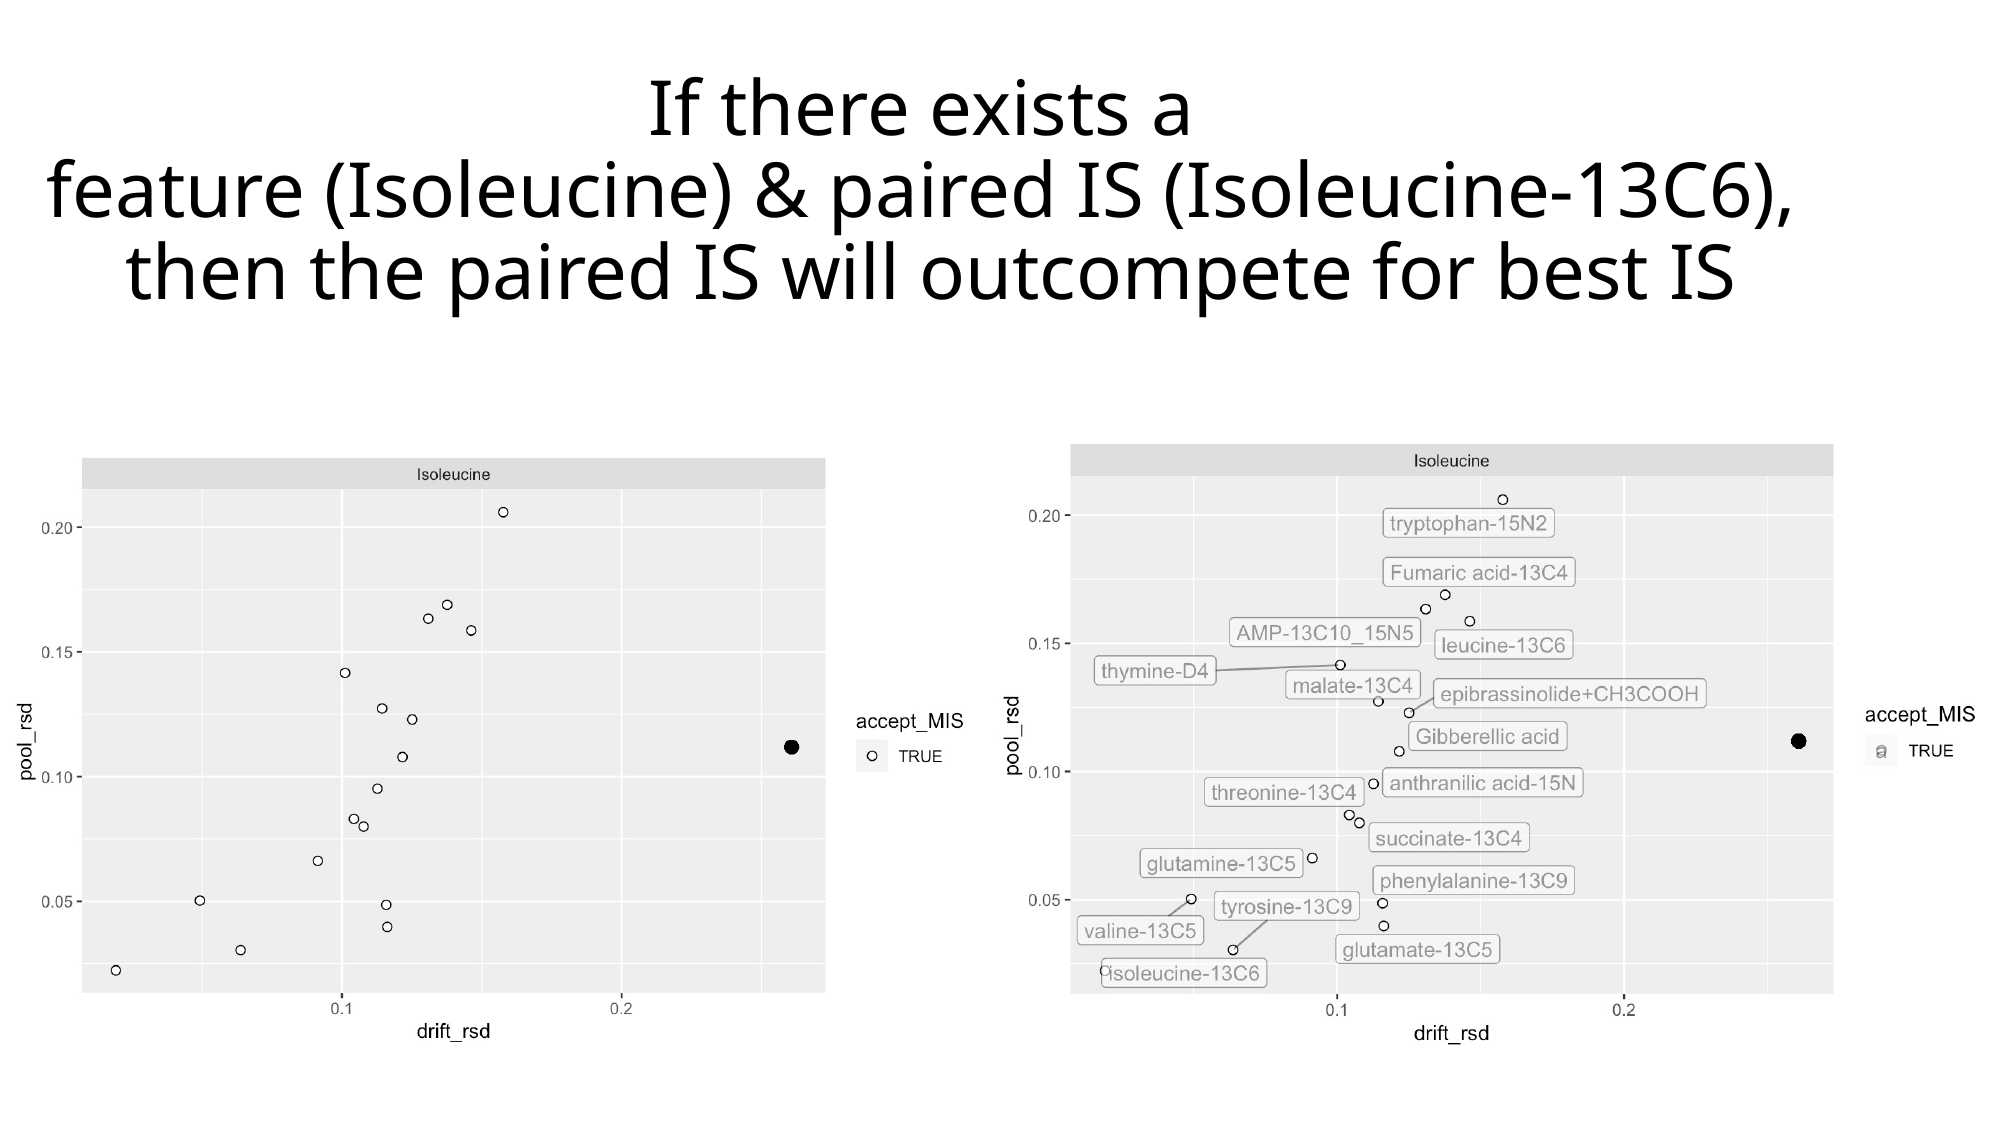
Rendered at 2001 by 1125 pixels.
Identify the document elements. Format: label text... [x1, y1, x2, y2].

picture [12, 451, 971, 1047]
picture [999, 436, 1983, 1047]
title If there exists a feature (Isoleucine) & paired IS (Isoleucine-13C6), then the paired IS will outcompete for best IS [0, 59, 1863, 327]
